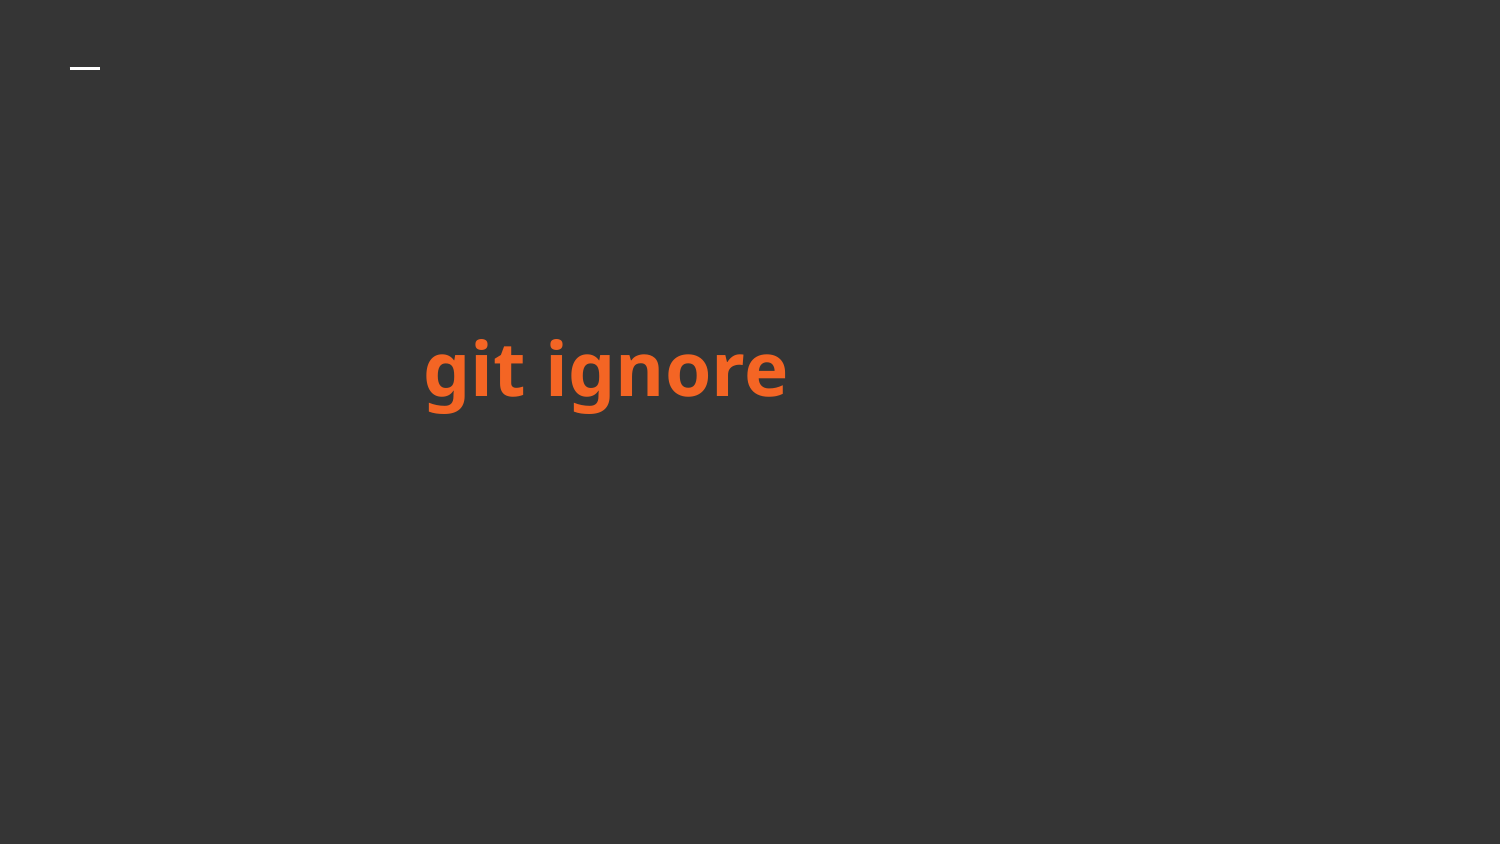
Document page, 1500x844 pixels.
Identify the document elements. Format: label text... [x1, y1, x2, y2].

title git ignore [408, 306, 987, 433]
